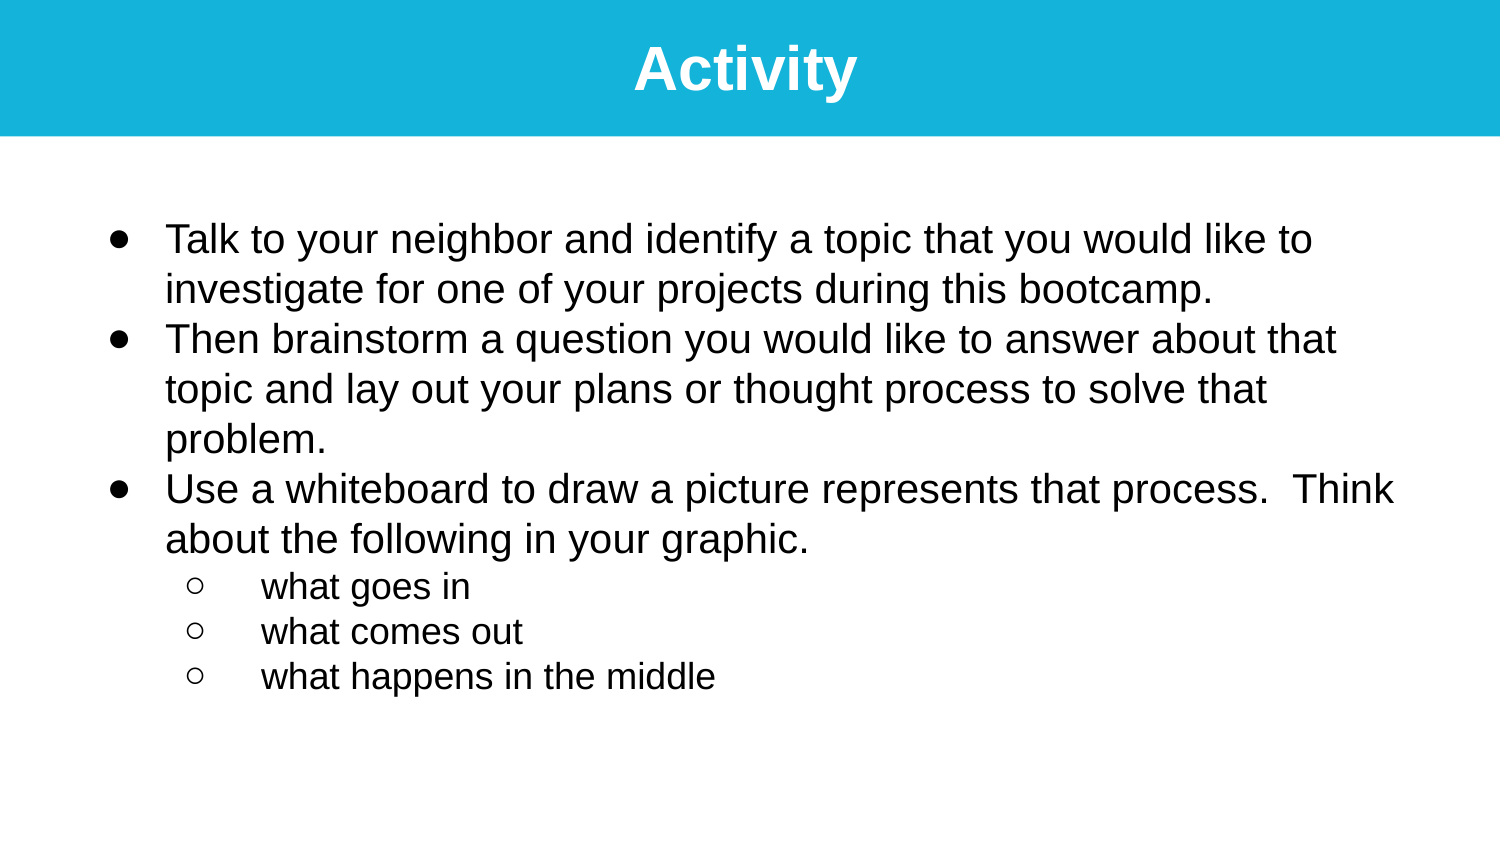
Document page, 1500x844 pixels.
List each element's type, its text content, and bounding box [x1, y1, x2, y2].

list Talk to your neighbor and identify a topic that you would like to investigate for one of your projects during this bootcamp. Then brainstorm a question you would like to answer about that topic and lay out your plans or thought process to solve that problem. Use a whiteboard to draw a picture represents that process. Think about the following in your graphic. what goes in what comes out what happens in the middle [75, 196, 1425, 808]
text_box Activity [10, 13, 1482, 126]
text_box [0, 0, 1500, 137]
